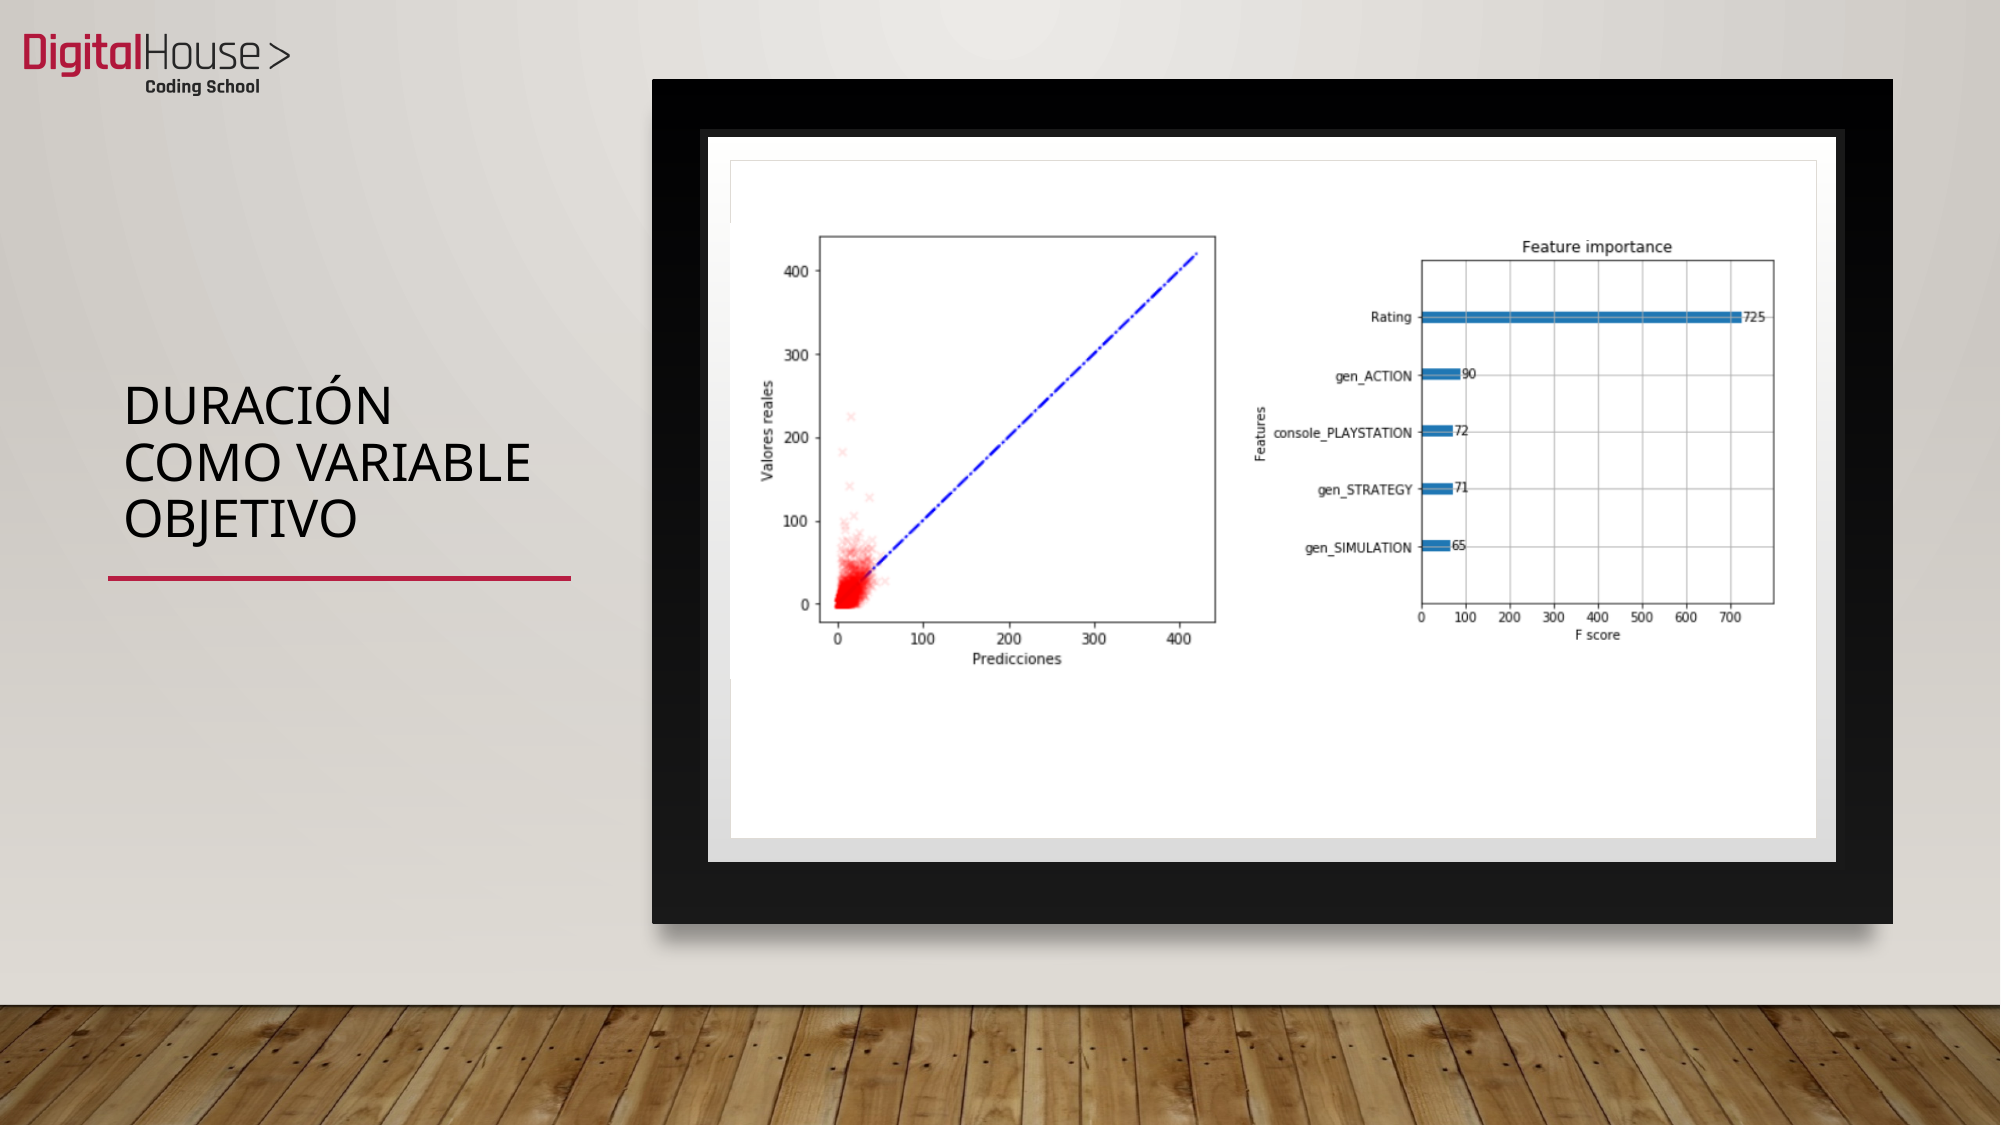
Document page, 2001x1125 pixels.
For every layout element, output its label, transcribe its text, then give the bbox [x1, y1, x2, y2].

text_box [0, 330, 2000, 1004]
title duración como variable objetivo [108, 241, 572, 549]
picture [0, 1006, 2000, 1125]
text_box [0, 0, 2000, 330]
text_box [652, 78, 1894, 924]
picture [729, 223, 1812, 680]
picture [0, 0, 358, 133]
